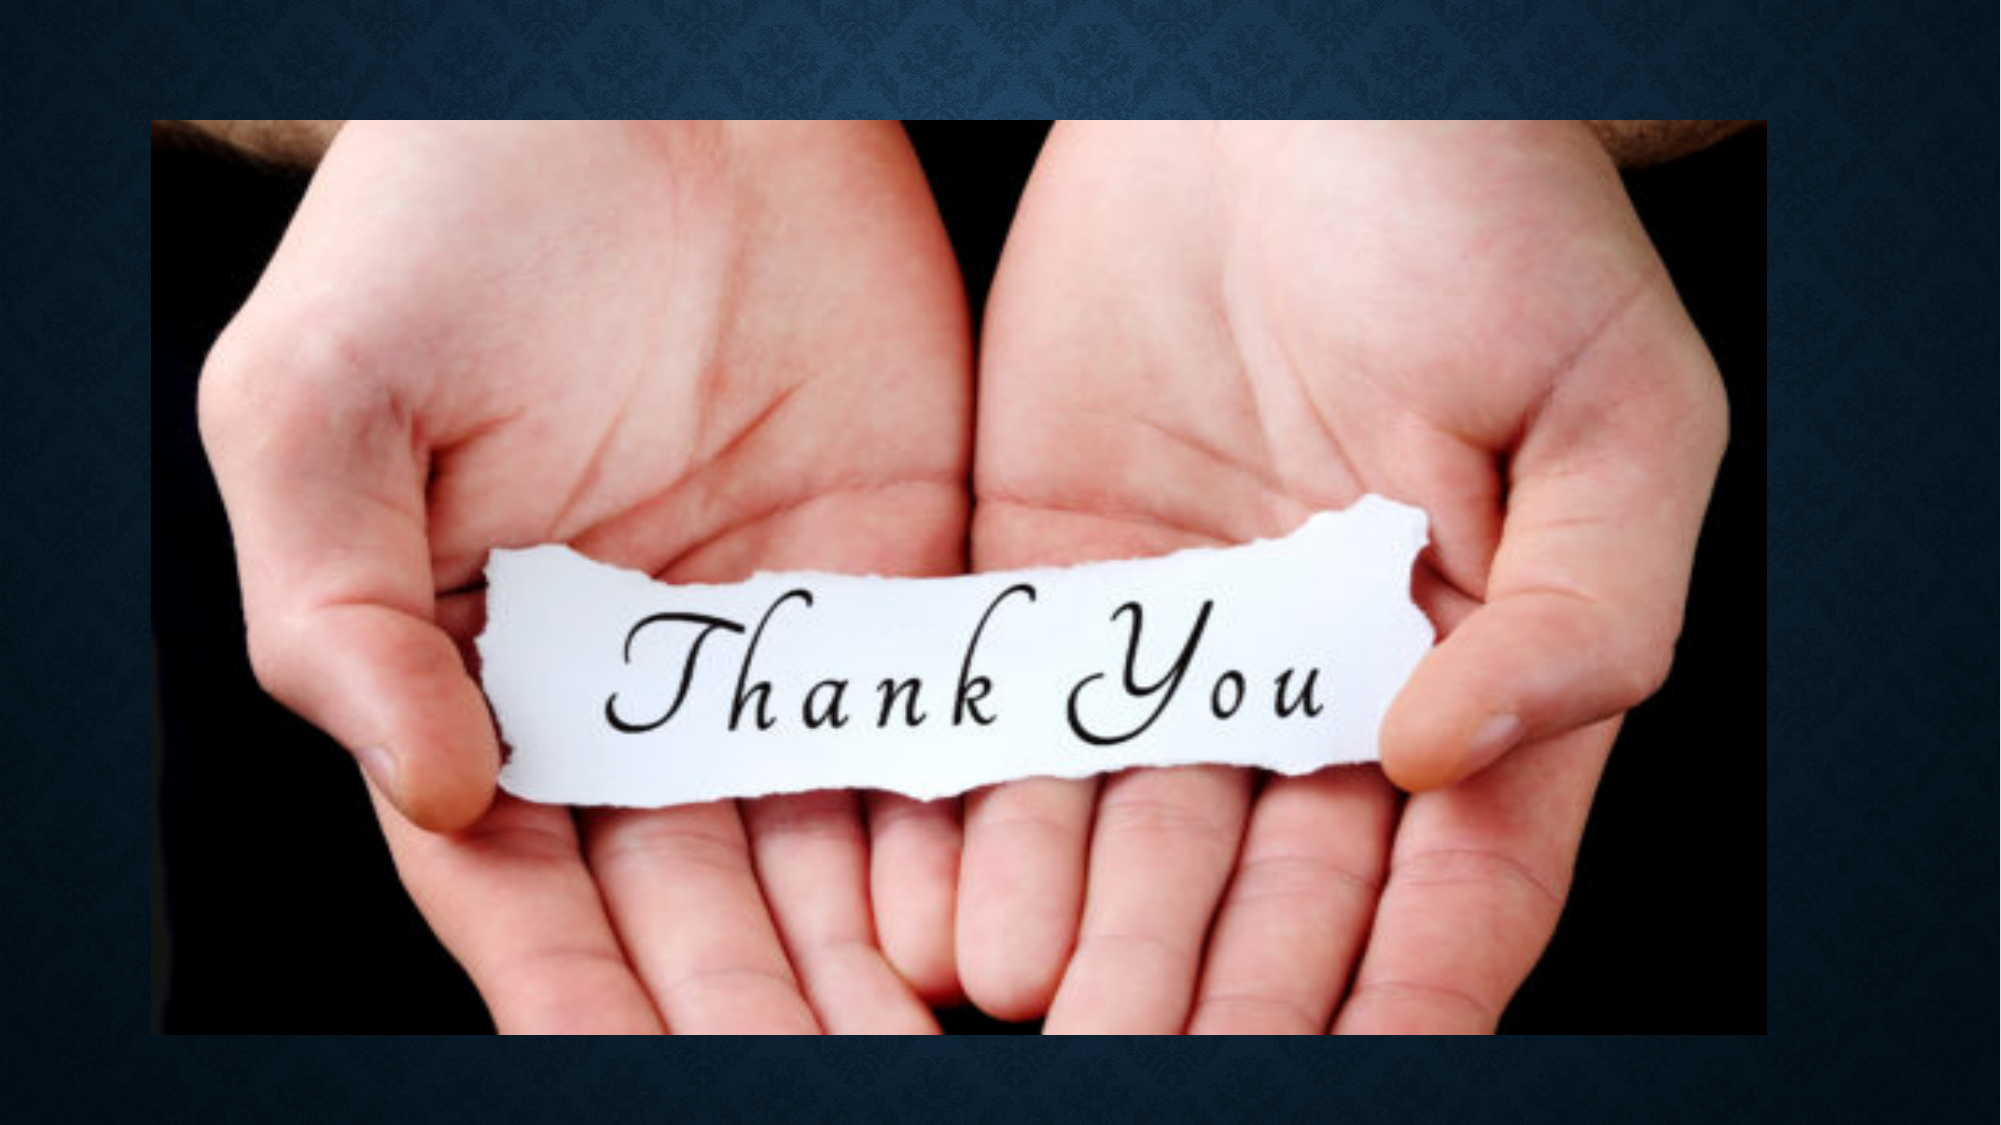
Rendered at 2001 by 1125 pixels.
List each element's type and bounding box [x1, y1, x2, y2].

picture [151, 120, 1767, 1036]
